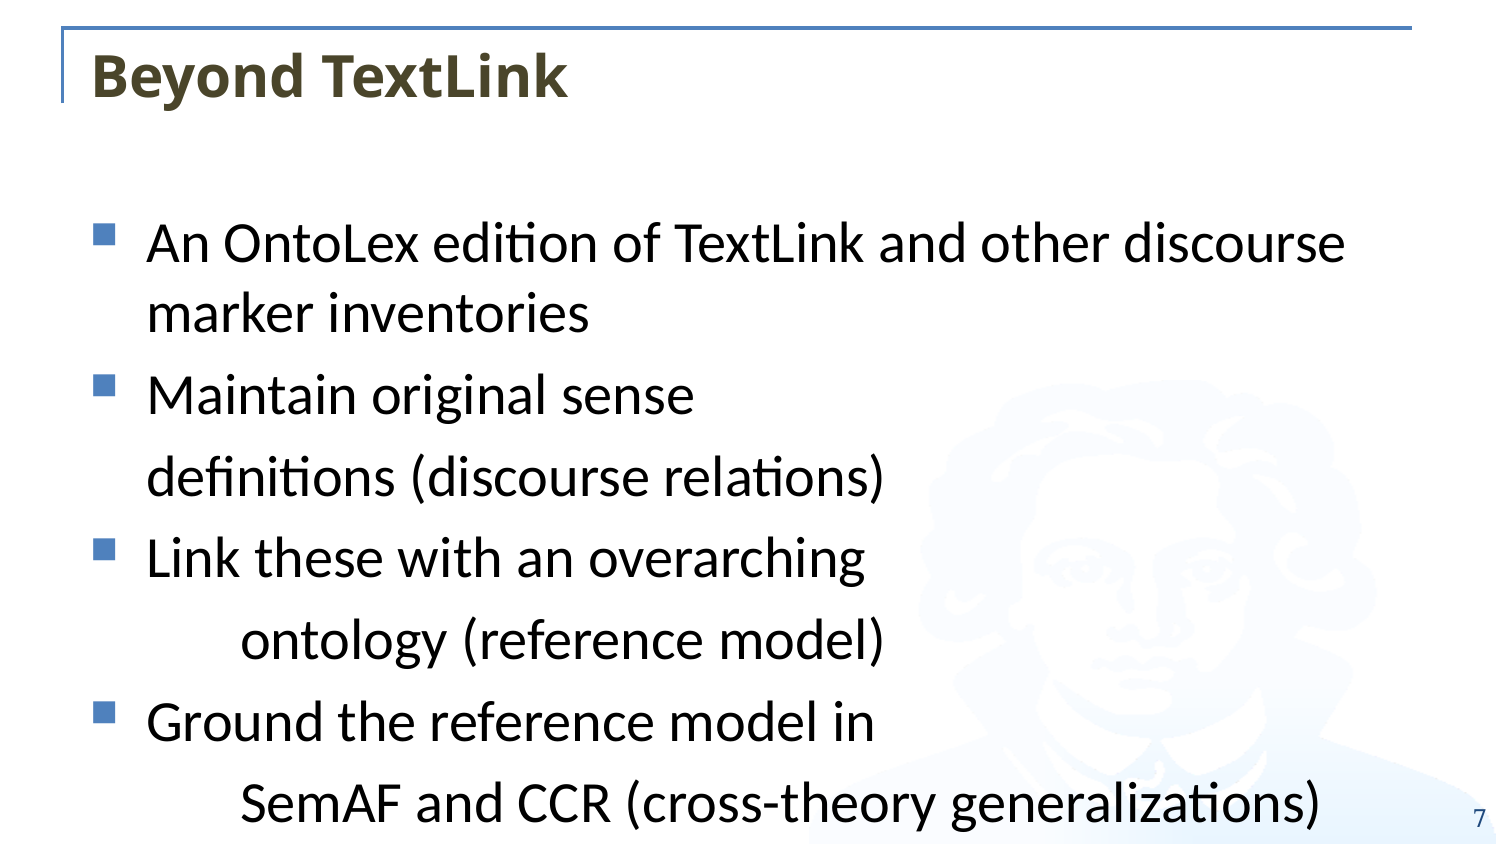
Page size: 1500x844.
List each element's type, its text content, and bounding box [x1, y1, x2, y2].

title Beyond TextLink [75, 32, 1425, 173]
slide_number 7 [1151, 787, 1500, 844]
list An OntoLex edition of TextLink and other discourse marker inventories Maintain original sense definitions (discourse relations) Link these with an overarching ontology (reference model) Ground the reference model in SemAF and CCR (cross-theory generalizations) [75, 196, 1425, 755]
